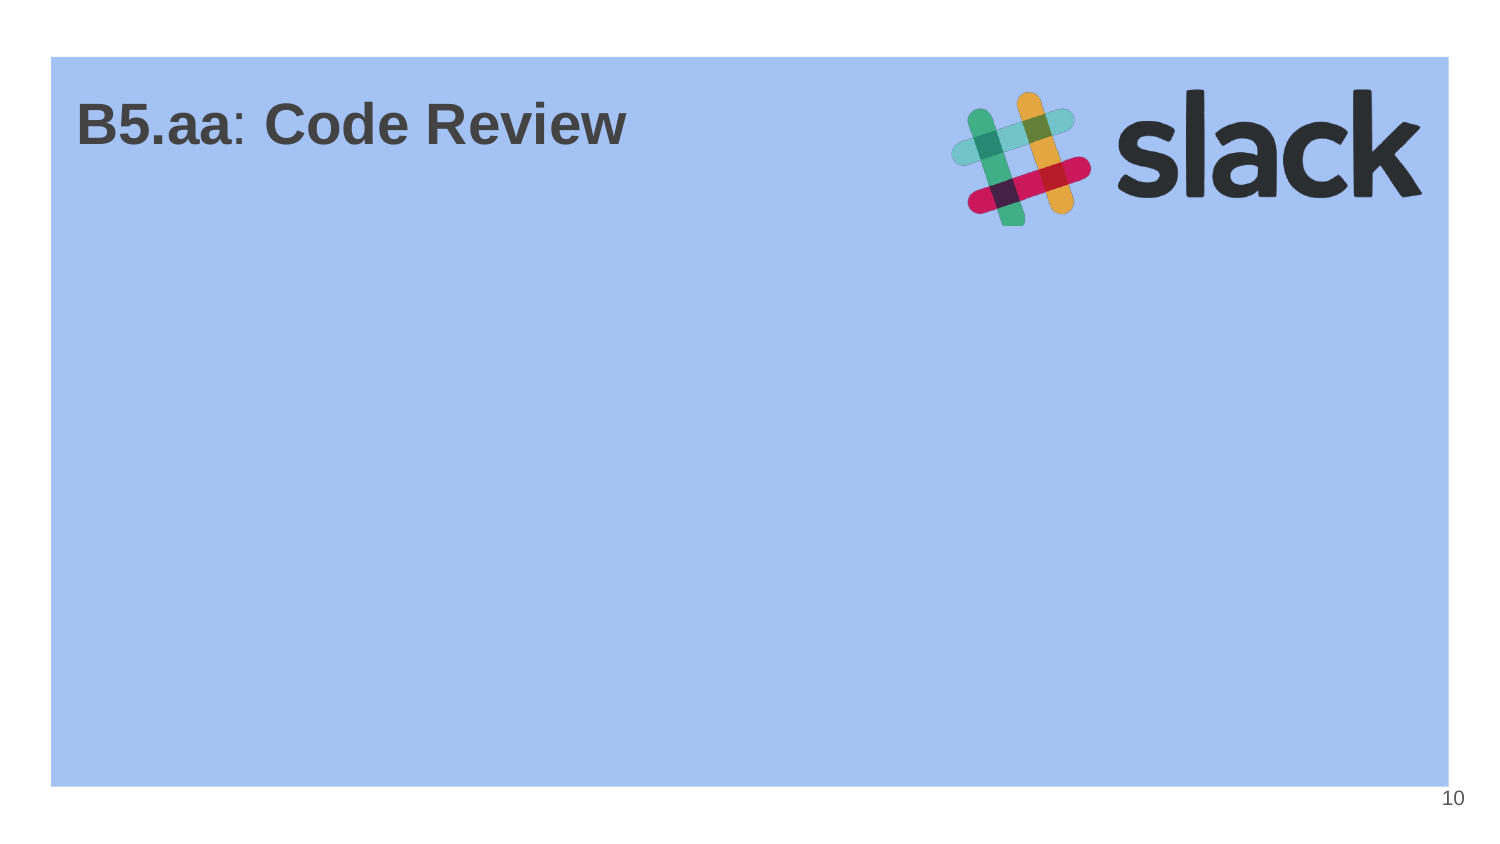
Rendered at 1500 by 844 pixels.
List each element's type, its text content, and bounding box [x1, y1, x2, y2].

picture [949, 84, 1423, 226]
text_box [51, 56, 1449, 787]
title B5.aa: Code Review [61, 71, 1459, 645]
slide_number ‹#› [1389, 764, 1480, 830]
